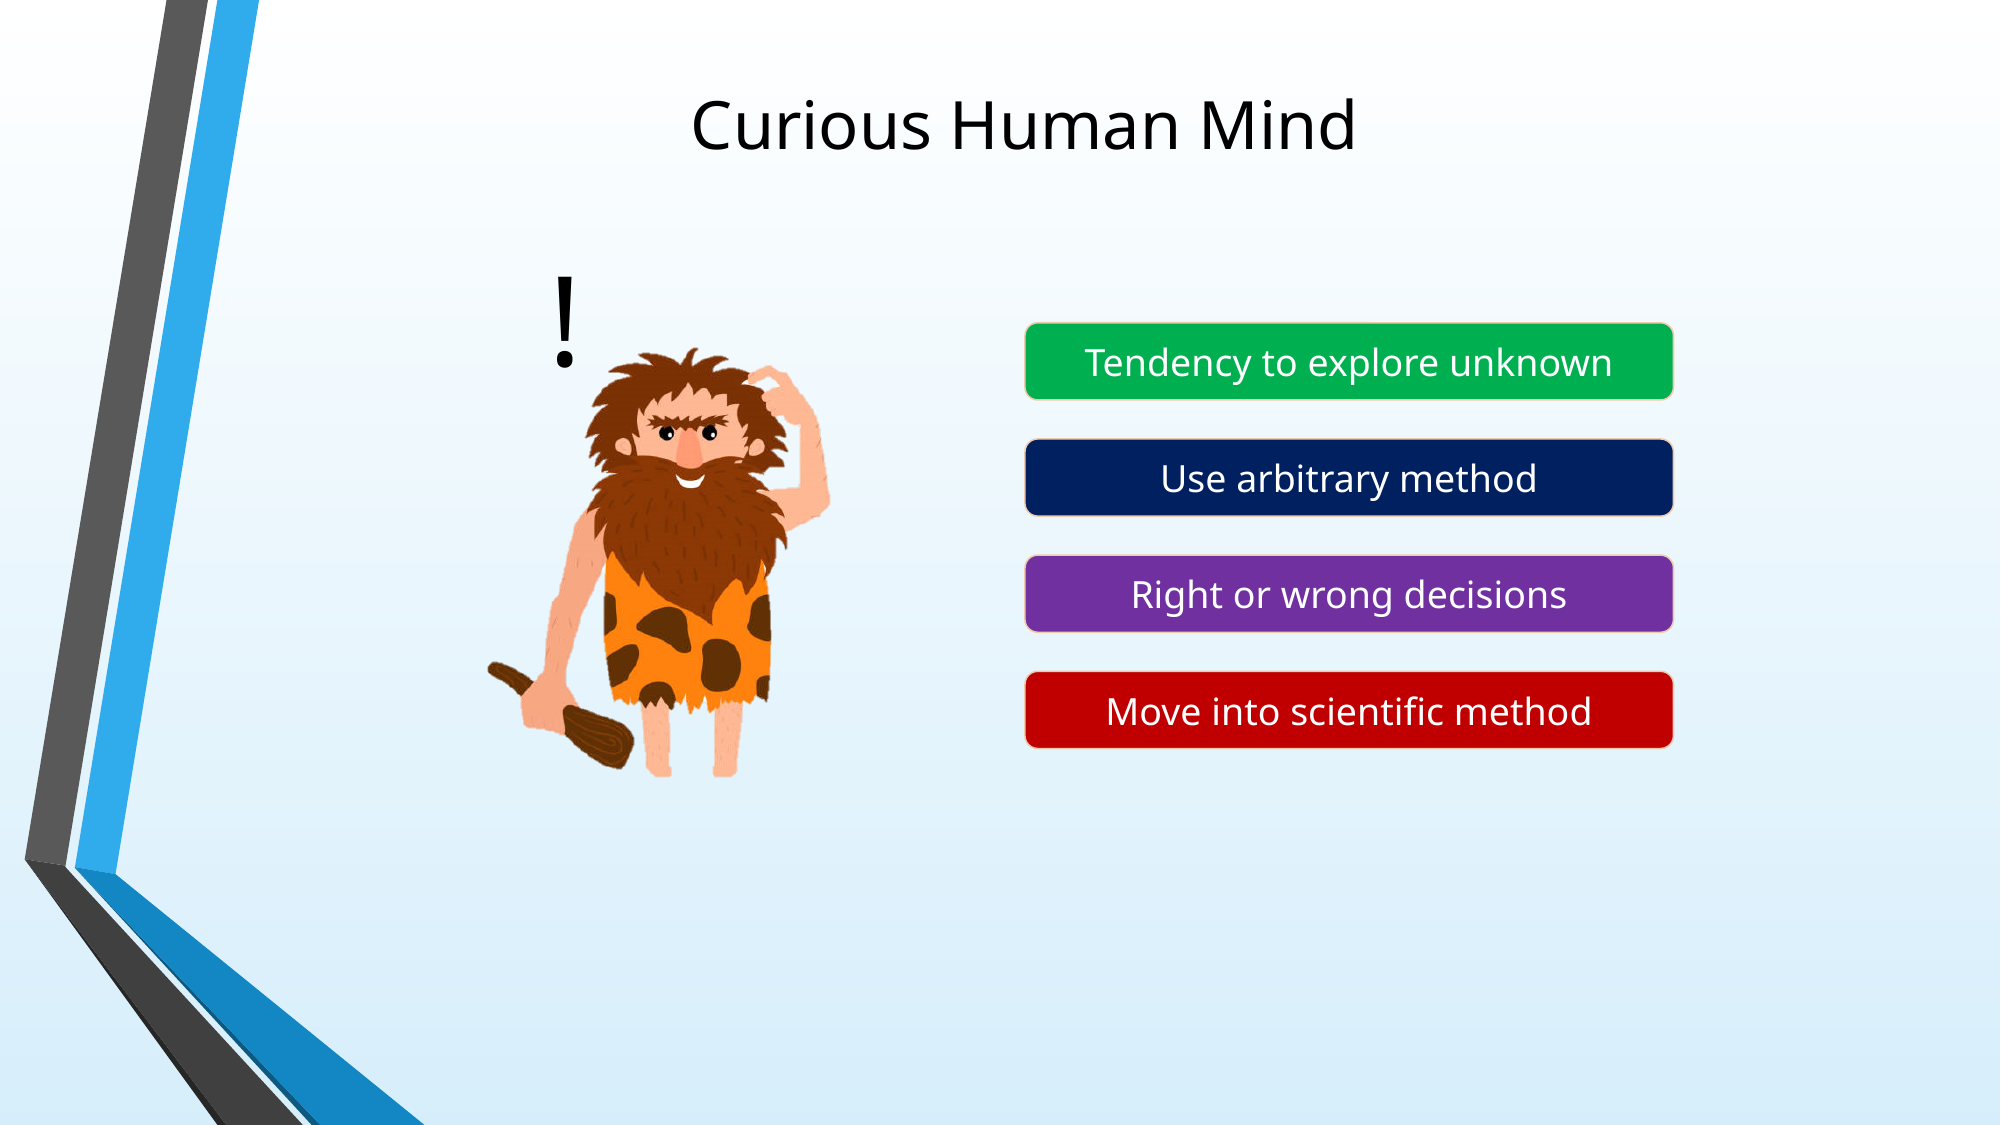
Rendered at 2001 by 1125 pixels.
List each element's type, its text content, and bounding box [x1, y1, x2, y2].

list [404, 294, 940, 831]
text_box Use arbitrary method [1024, 438, 1675, 517]
text_box Tendency to explore unknown [1024, 321, 1675, 401]
text_box Move into scientific method [1024, 670, 1675, 750]
text_box ! [533, 233, 643, 294]
title Curious Human Mind [203, 50, 1847, 195]
text_box Right or wrong decisions [1024, 554, 1675, 634]
